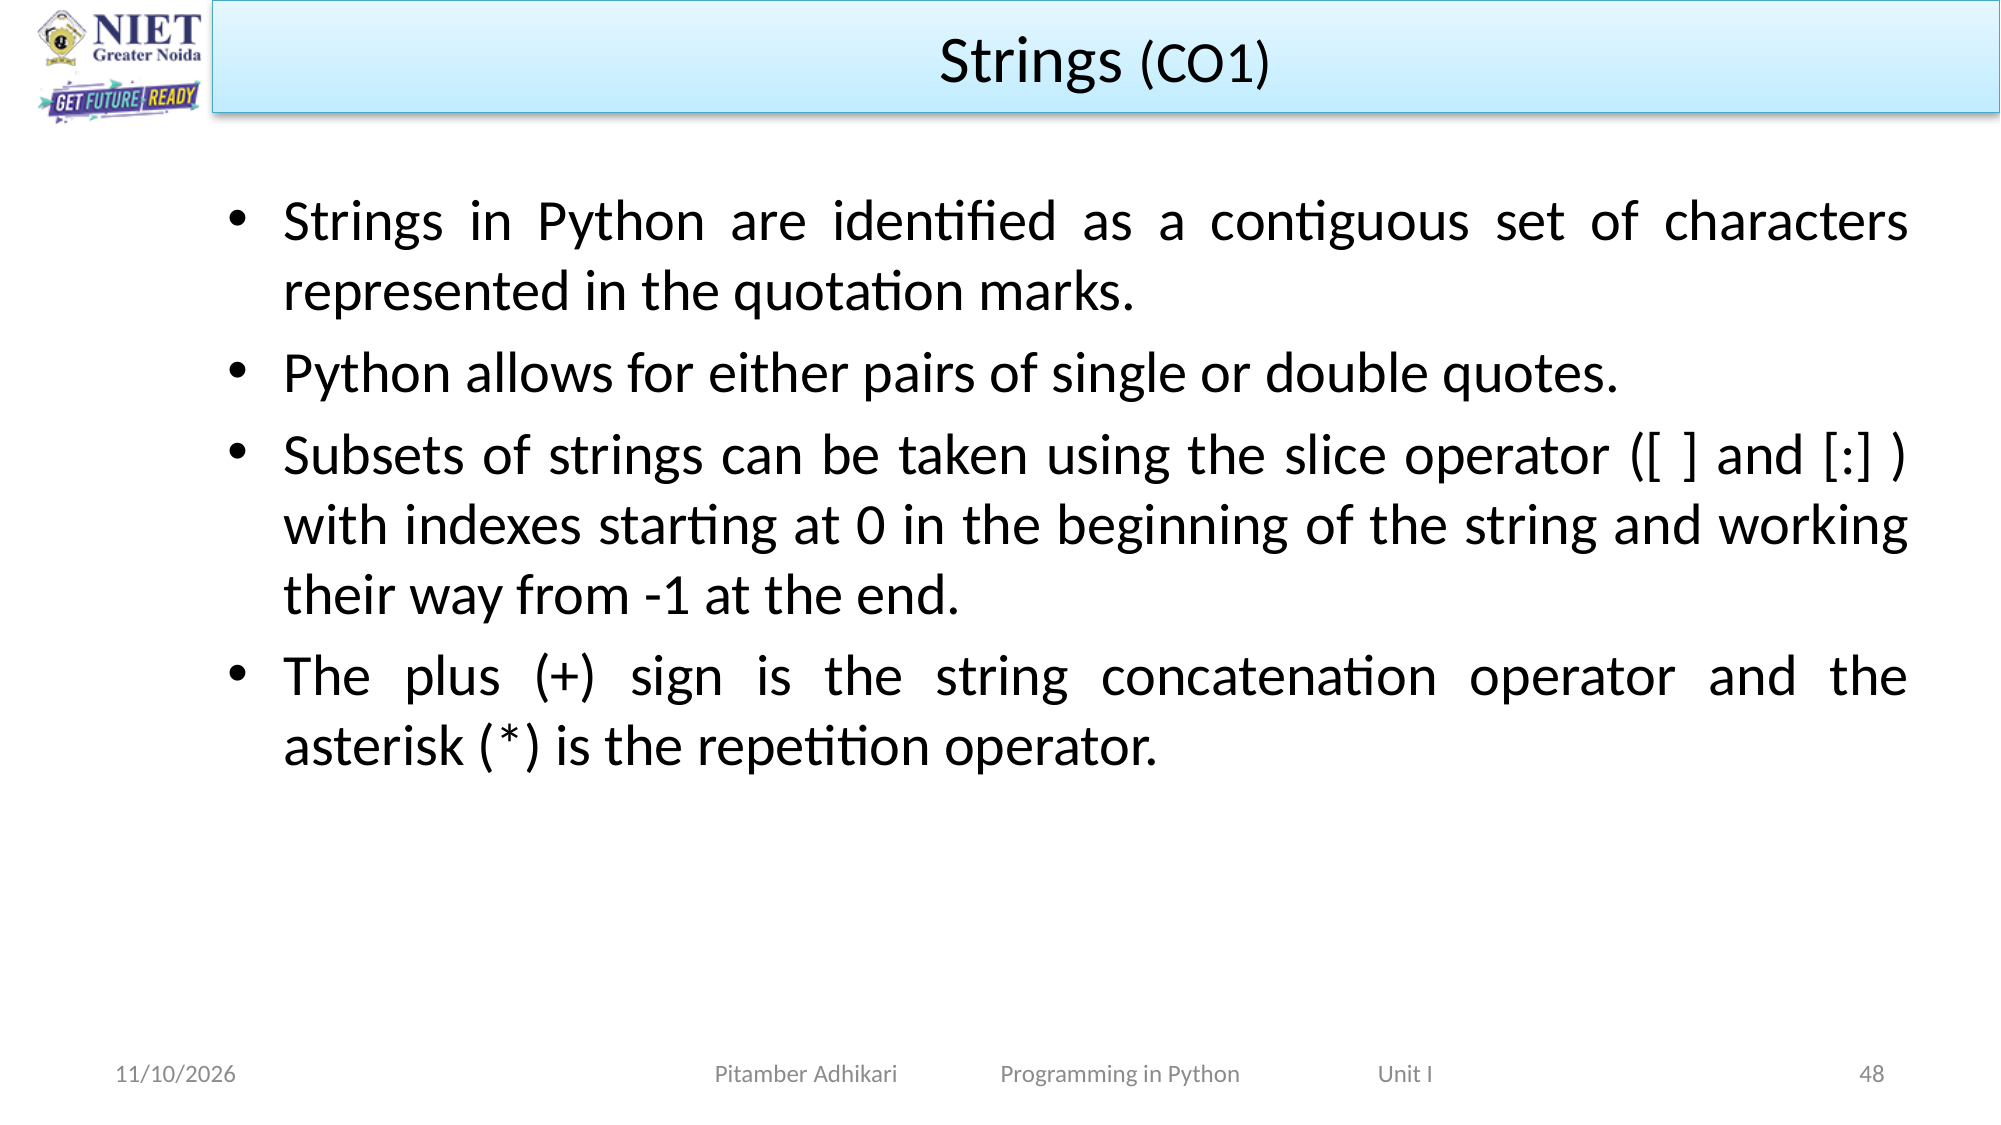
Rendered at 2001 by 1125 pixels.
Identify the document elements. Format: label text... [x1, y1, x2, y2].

slide_number 48 [1433, 1042, 1900, 1103]
picture [0, 0, 238, 135]
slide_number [99, 1042, 567, 1103]
list Strings in Python are identified as a contiguous set of characters represented in the quotation marks. Python allows for either pairs of single or double quotes. Subsets of strings can be taken using the slice operator ([ ] and [:] ) with indexes starting at 0 in the beginning of the string and working their way from -1 at the end. The plus (+) sign is the string concatenation operator and the asterisk (*) is the repetition operator. [212, 174, 1925, 938]
footer Pitamber Adhikari Programming in Python Unit I [662, 1042, 1433, 1103]
text_box Strings (CO1) [238, 0, 2000, 113]
